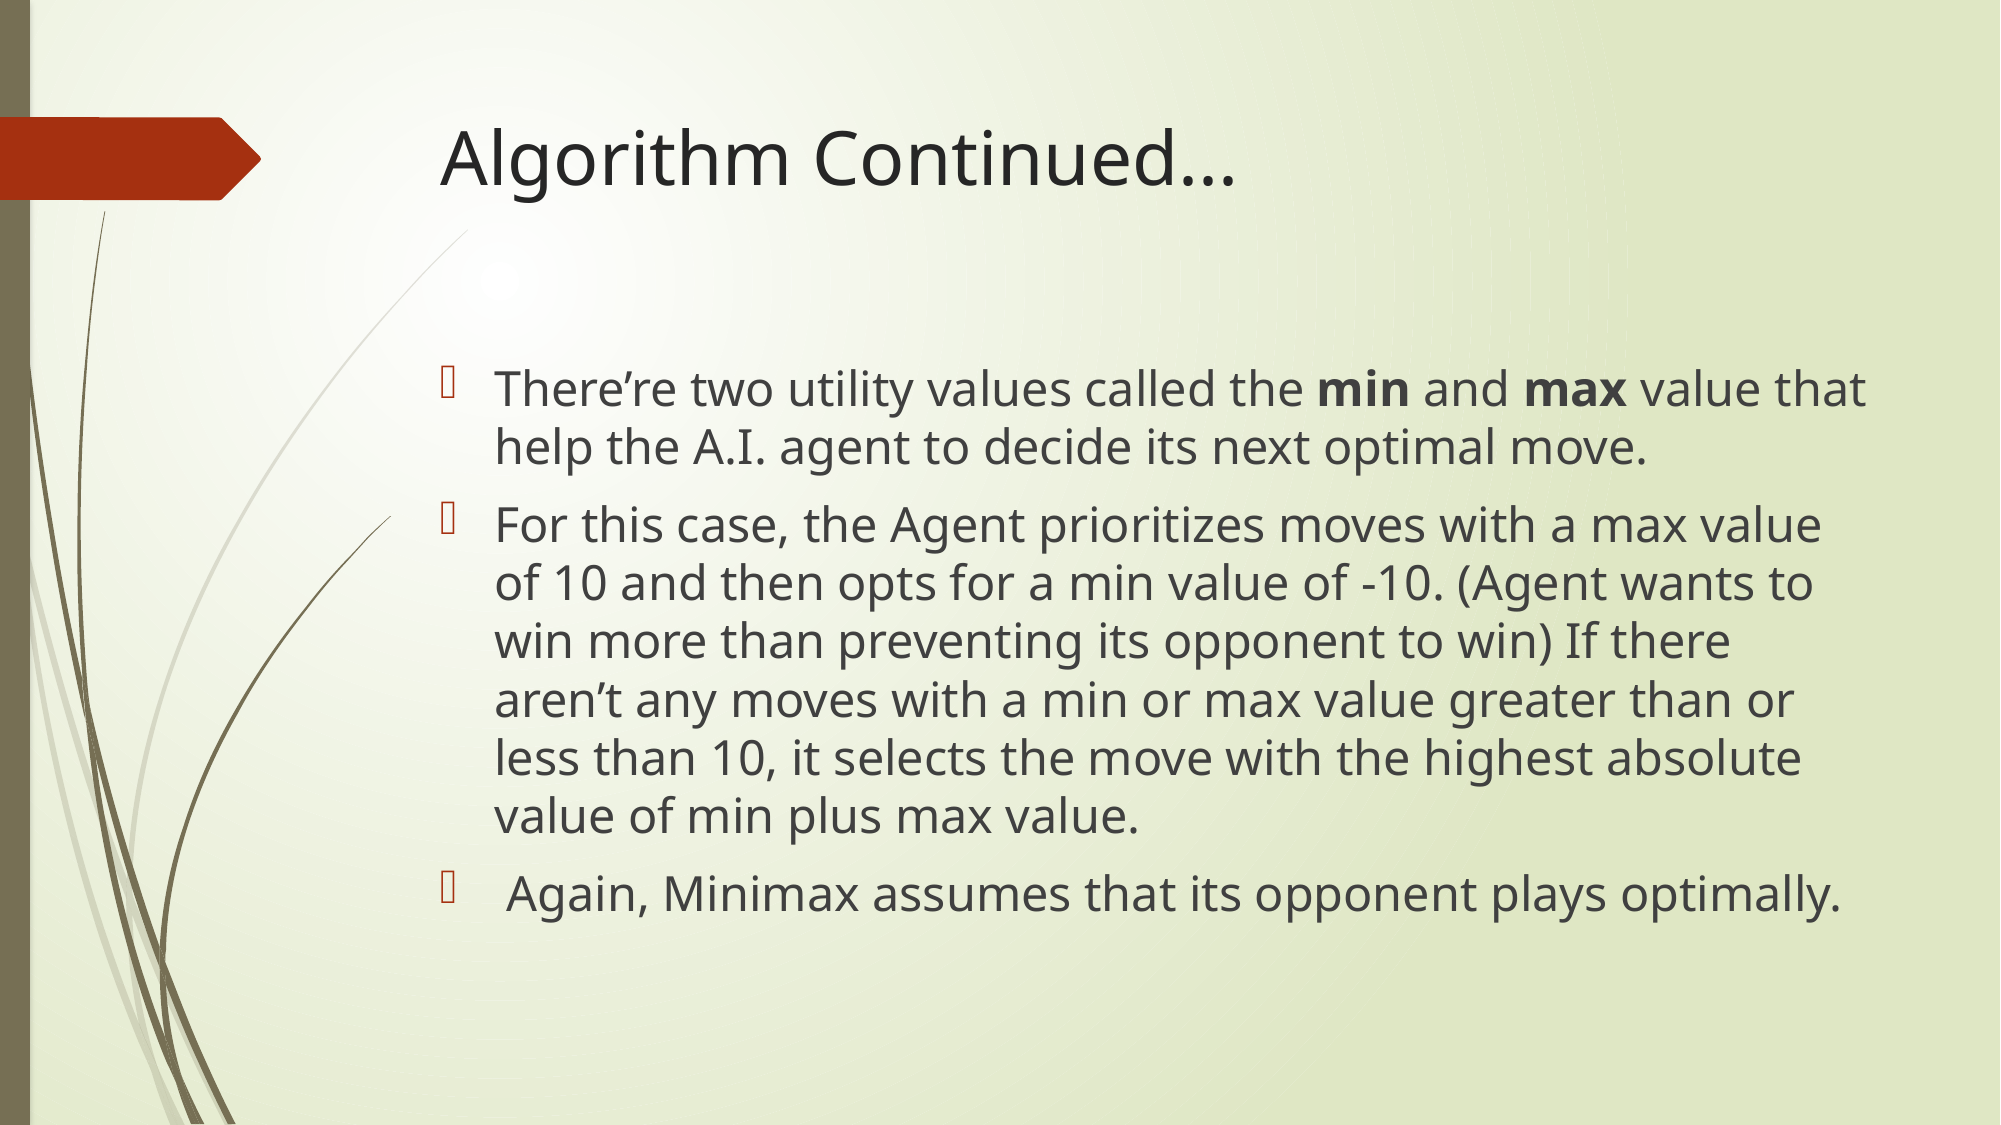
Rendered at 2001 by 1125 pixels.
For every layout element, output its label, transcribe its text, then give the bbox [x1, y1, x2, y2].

title Algorithm Continued... [425, 102, 1888, 313]
list There’re two utility values called the min and max value that help the A.I. agent to decide its next optimal move. For this case, the Agent prioritizes moves with a max value of 10 and then opts for a min value of -10. (Agent wants to win more than preventing its opponent to win) If there aren’t any moves with a min or max value greater than or less than 10, it selects the move with the highest absolute value of min plus max value. Again, Minimax assumes that its opponent plays optimally. [424, 350, 1888, 970]
